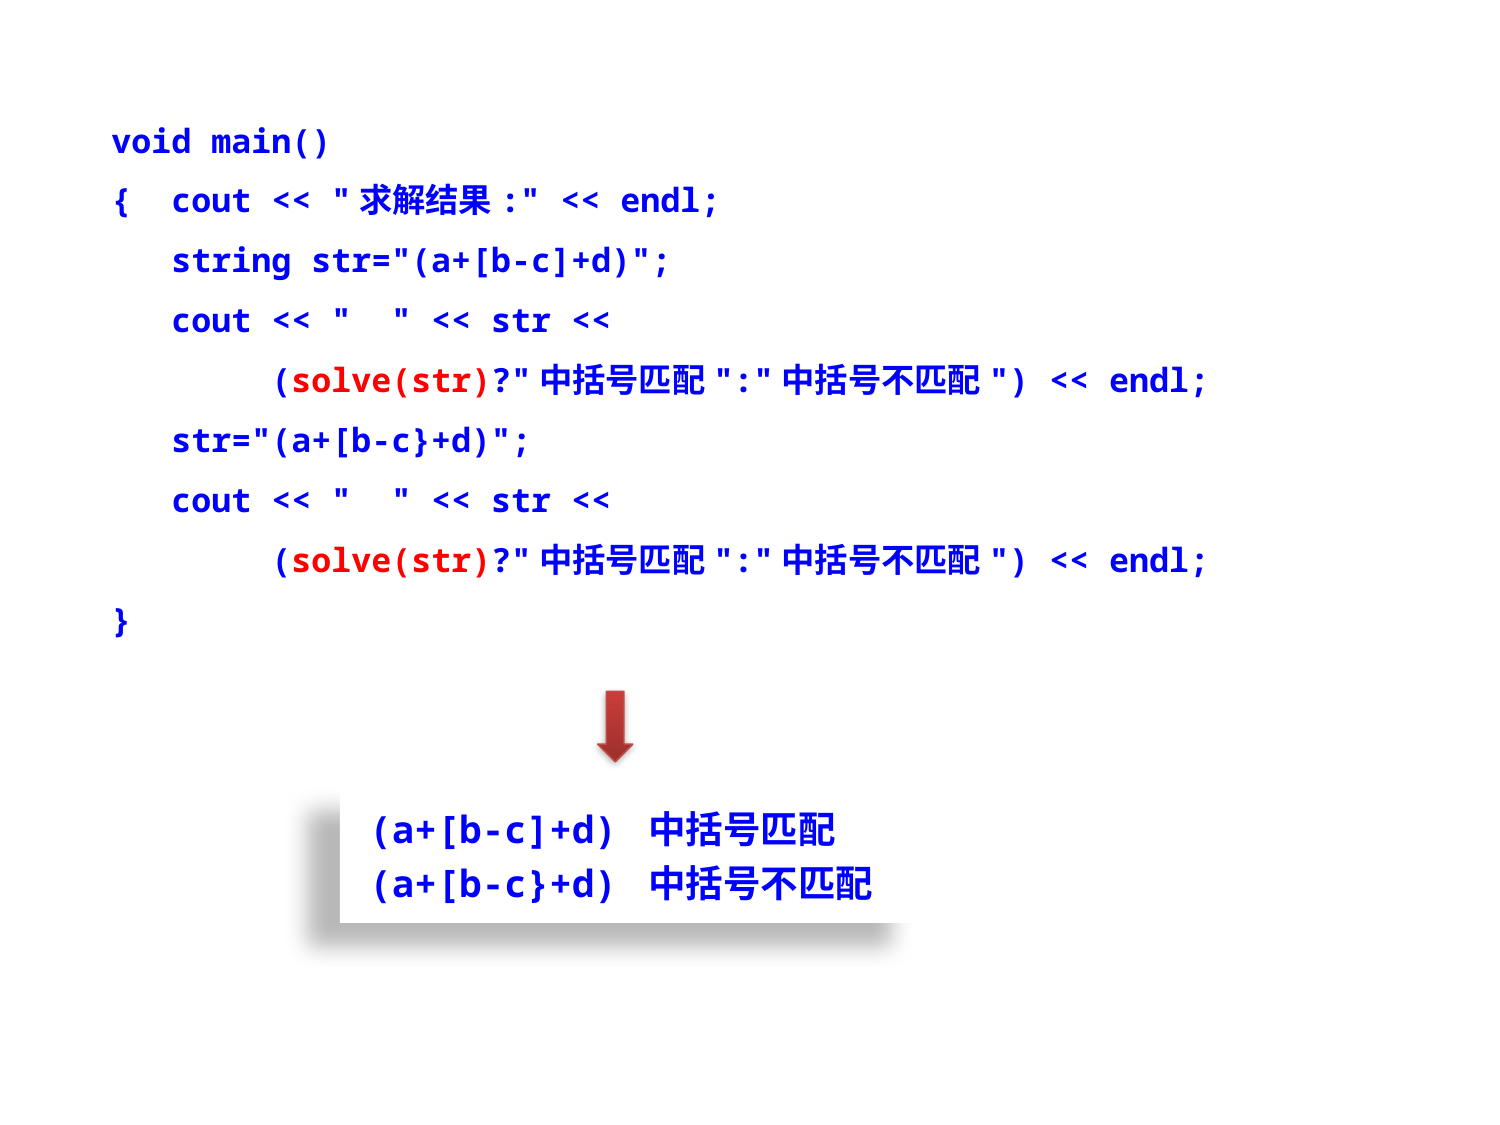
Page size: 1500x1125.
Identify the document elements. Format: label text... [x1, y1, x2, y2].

text_box void main() { cout << "求解结果:" << endl; string str="(a+[b-c]+d)"; cout << " " << str << (solve(str)?"中括号匹配":"中括号不匹配") << endl; str="(a+[b-c}+d)"; cout << " " << str << (solve(str)?"中括号匹配":"中括号不匹配") << endl; } [80, 68, 1408, 664]
text_box (a+[b-c]+d) 中括号匹配 (a+[b-c}+d) 中括号不匹配 [338, 783, 928, 925]
text_box [596, 690, 634, 763]
